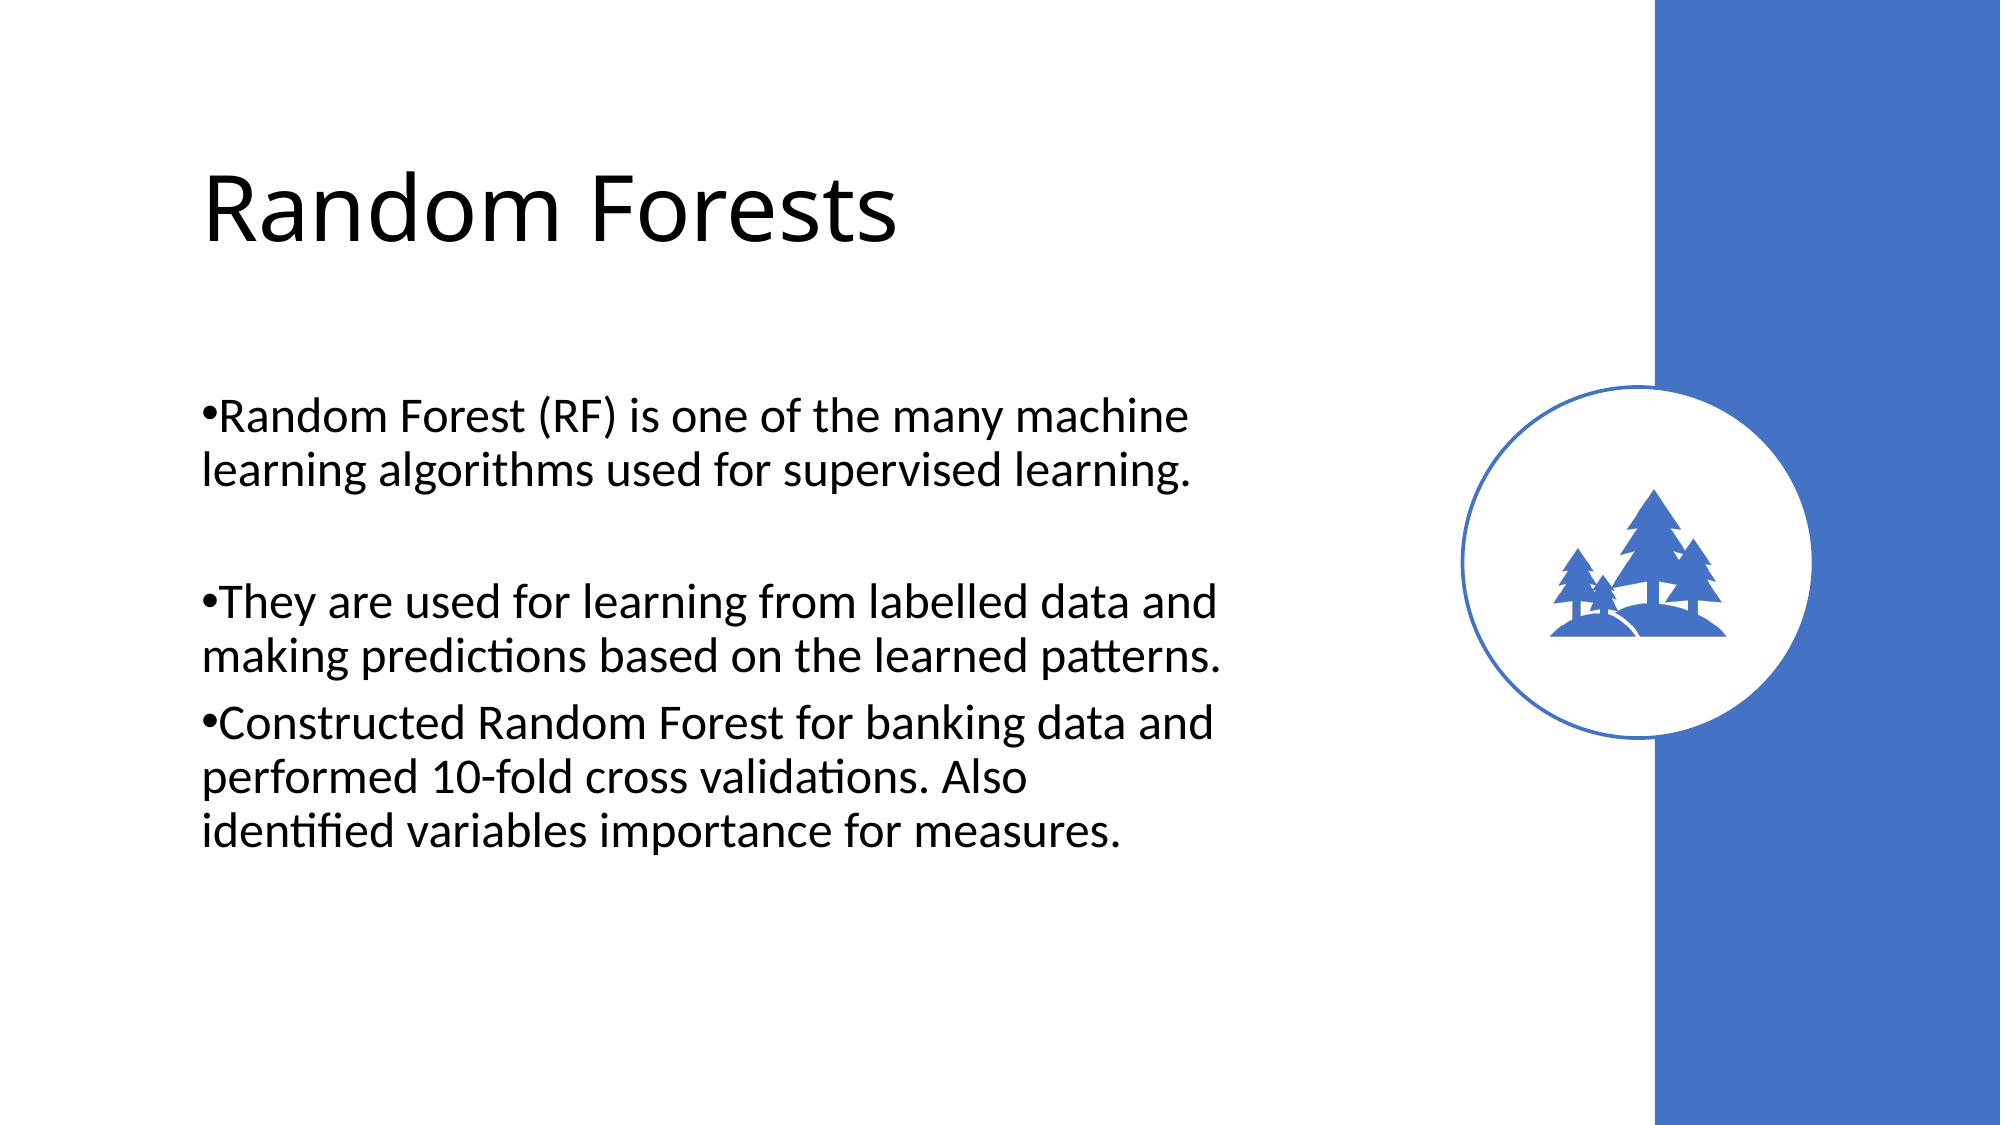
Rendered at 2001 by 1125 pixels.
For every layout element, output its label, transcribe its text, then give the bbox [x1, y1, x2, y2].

text_box [1654, 0, 2000, 1125]
text_box Random Forest (RF) is one of the many machine learning algorithms used for supervised learning. They are used for learning from labelled data and making predictions based on the learned patterns. Constructed Random Forest for banking data and performed 10-fold cross validations. Also identified variables importance for measures. [186, 373, 1248, 940]
title Random Forests [186, 102, 1413, 321]
text_box [1461, 385, 1815, 740]
picture [1544, 468, 1732, 657]
